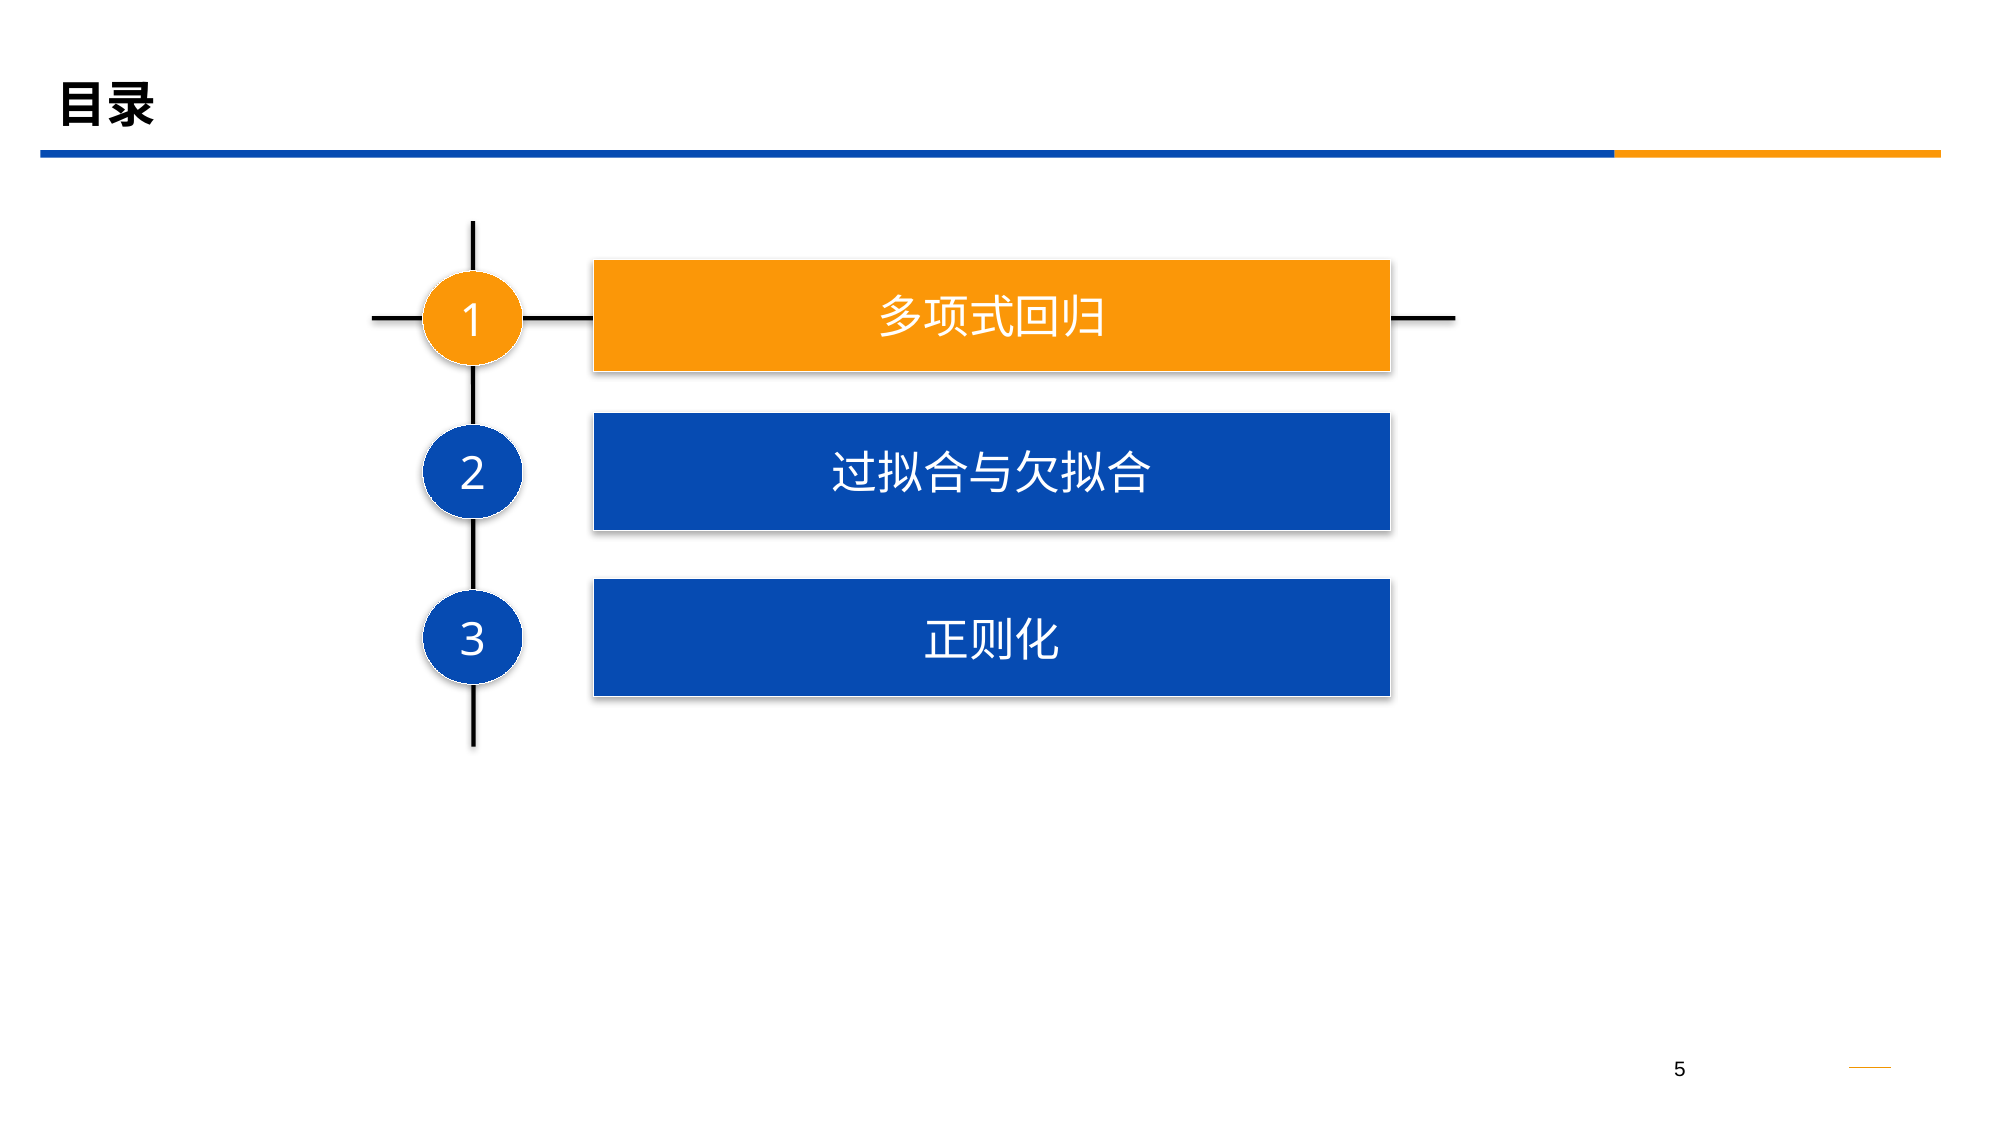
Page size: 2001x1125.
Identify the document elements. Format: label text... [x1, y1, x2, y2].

text_box [371, 316, 417, 321]
text_box [527, 316, 587, 321]
text_box 正则化 [593, 578, 1391, 697]
text_box 1 [422, 271, 467, 366]
title 目录 [41, 58, 1842, 146]
text_box 3 [478, 590, 523, 685]
text_box 2 [478, 424, 523, 519]
text_box 1 [478, 271, 523, 366]
text_box 3 [422, 590, 467, 684]
text_box 过拟合与欠拟合 [593, 412, 1391, 531]
text_box 2 [422, 424, 467, 519]
text_box [1397, 316, 1456, 321]
text_box 多项式回归 [593, 259, 1391, 372]
